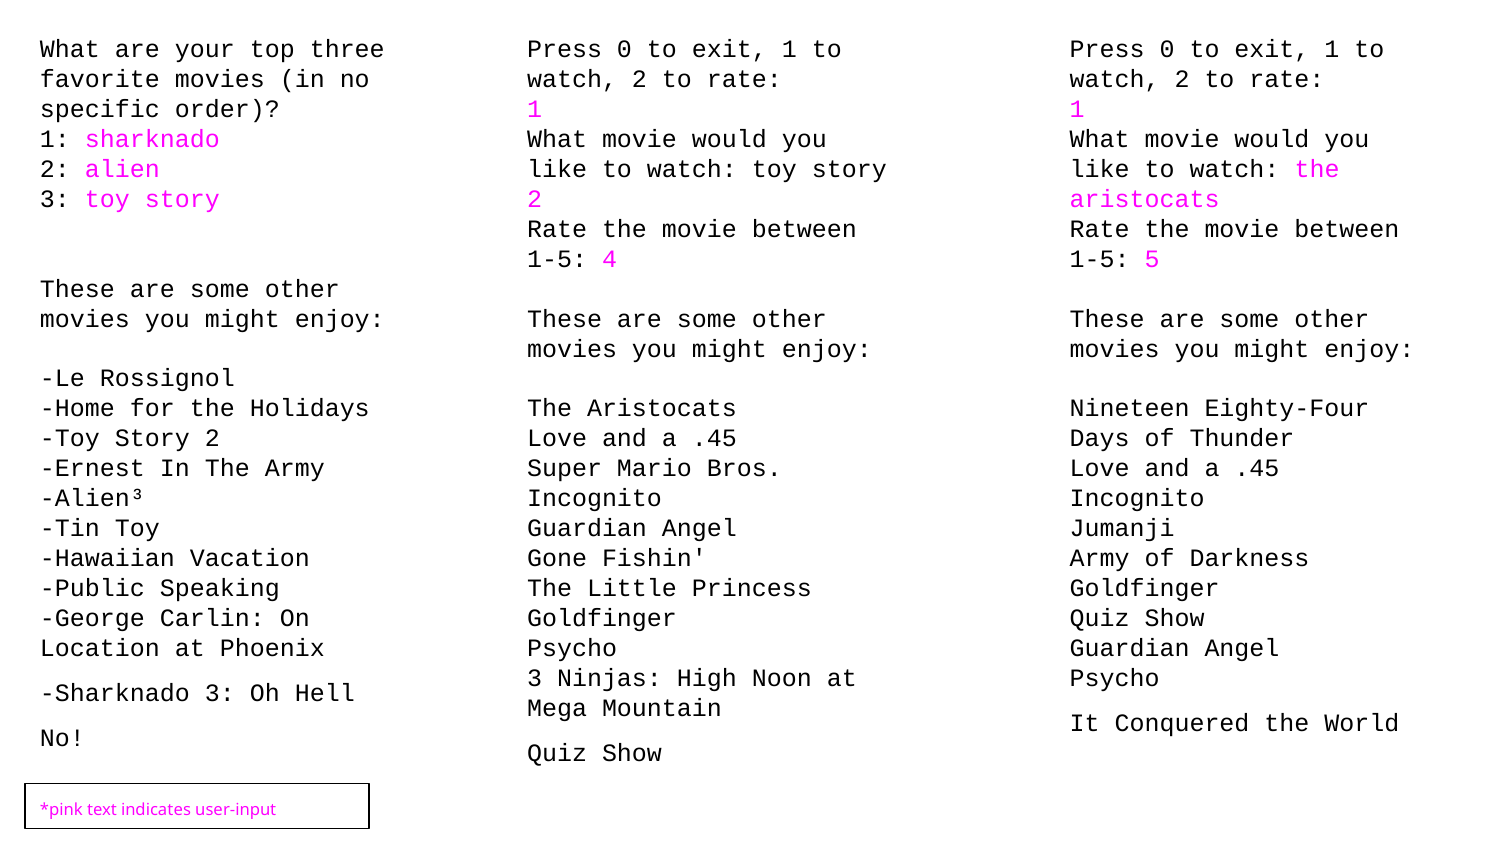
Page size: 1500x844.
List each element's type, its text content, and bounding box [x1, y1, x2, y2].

text_box Press 0 to exit, 1 to watch, 2 to rate: 1 What movie would you like to watch: the aristocats Rate the movie between 1-5: 5 These are some other movies you might enjoy: Nineteen Eighty-Four Days of Thunder Love and a .45 Incognito Jumanji Army of Darkness Goldfinger Quiz Show Guardian Angel Psycho It Conquered the World [1054, 17, 1454, 829]
text_box *pink text indicates user-input [25, 783, 370, 829]
text_box What are your top three favorite movies (in no specific order)? 1: sharknado 2: alien 3: toy story These are some other movies you might enjoy: -Le Rossignol -Home for the Holidays -Toy Story 2 -Ernest In The Army -Alien³ -Tin Toy -Hawaiian Vacation -Public Speaking -George Carlin: On Location at Phoenix -Sharknado 3: Oh Hell No! [25, 17, 425, 829]
text_box Press 0 to exit, 1 to watch, 2 to rate: 1 What movie would you like to watch: toy story 2 Rate the movie between 1-5: 4 These are some other movies you might enjoy: The Aristocats Love and a .45 Super Mario Bros. Incognito Guardian Angel Gone Fishin' The Little Princess Goldfinger Psycho 3 Ninjas: High Noon at Mega Mountain Quiz Show [512, 17, 912, 829]
